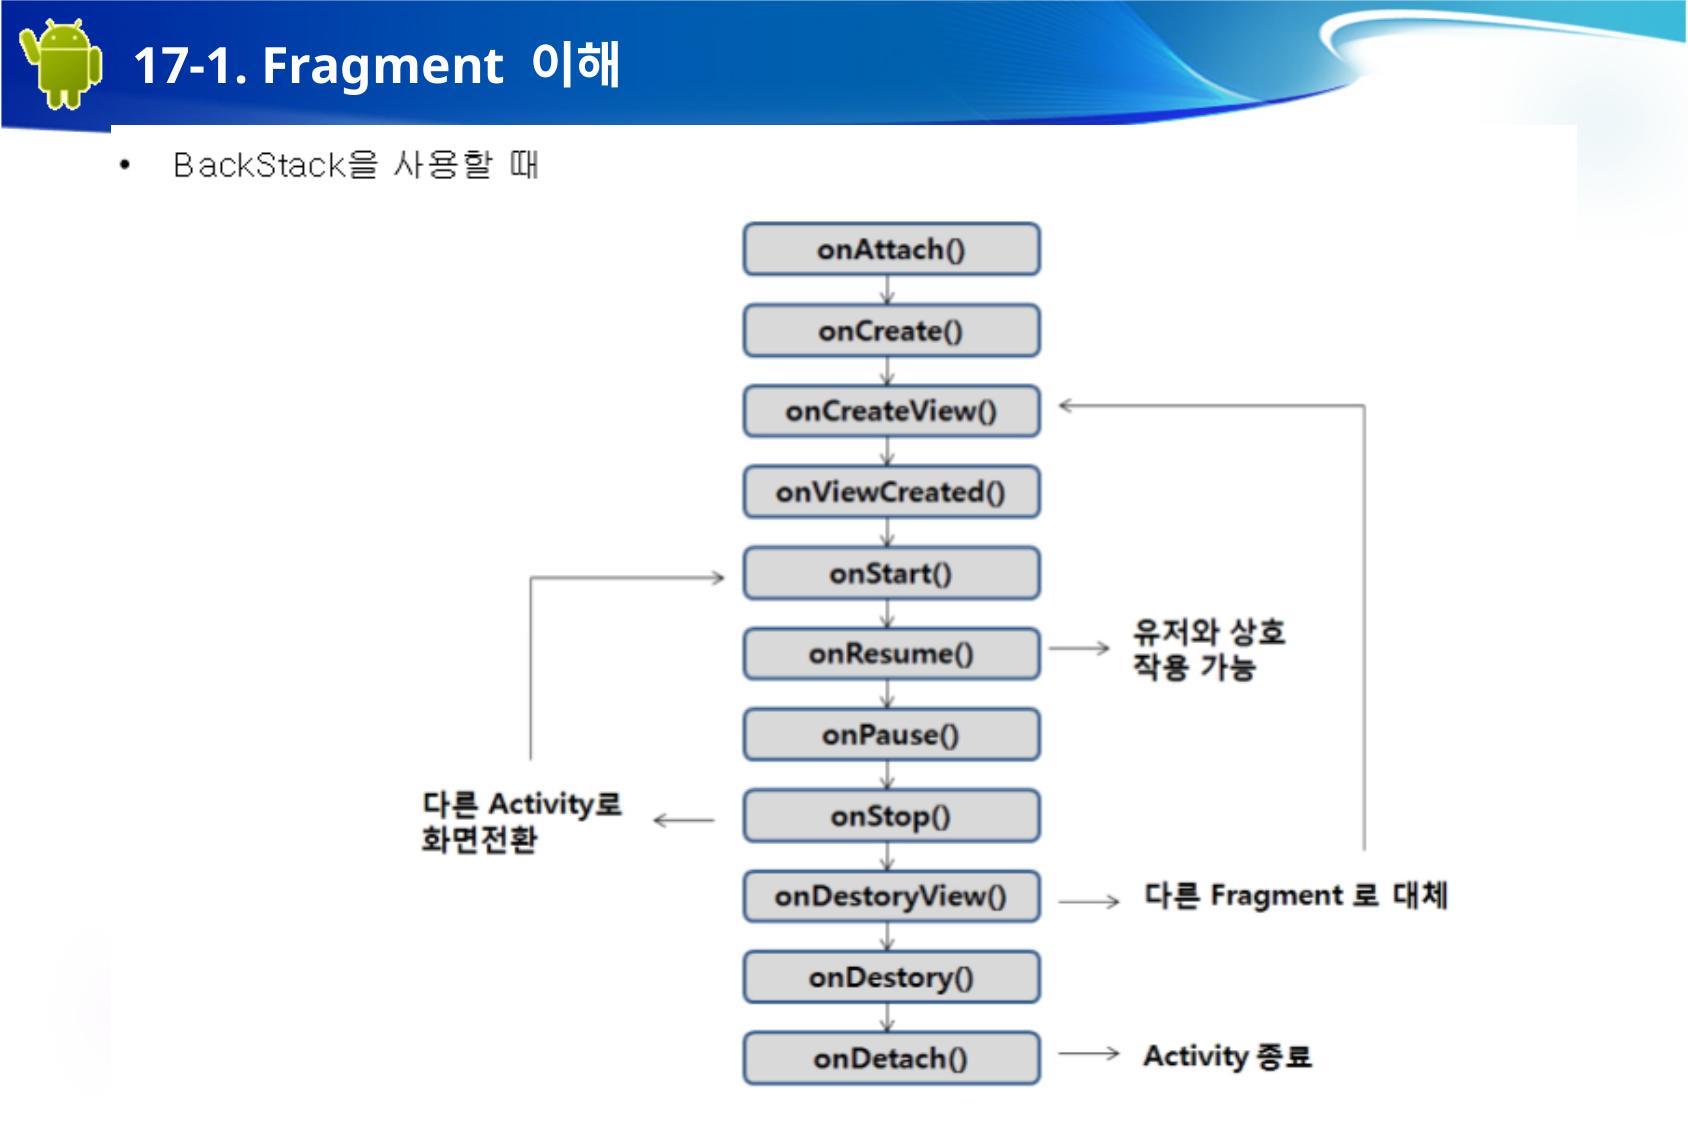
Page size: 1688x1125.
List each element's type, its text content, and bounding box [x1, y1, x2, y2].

picture [0, 0, 1688, 1118]
text_box 17-1. Fragment 이해 [132, 33, 623, 94]
